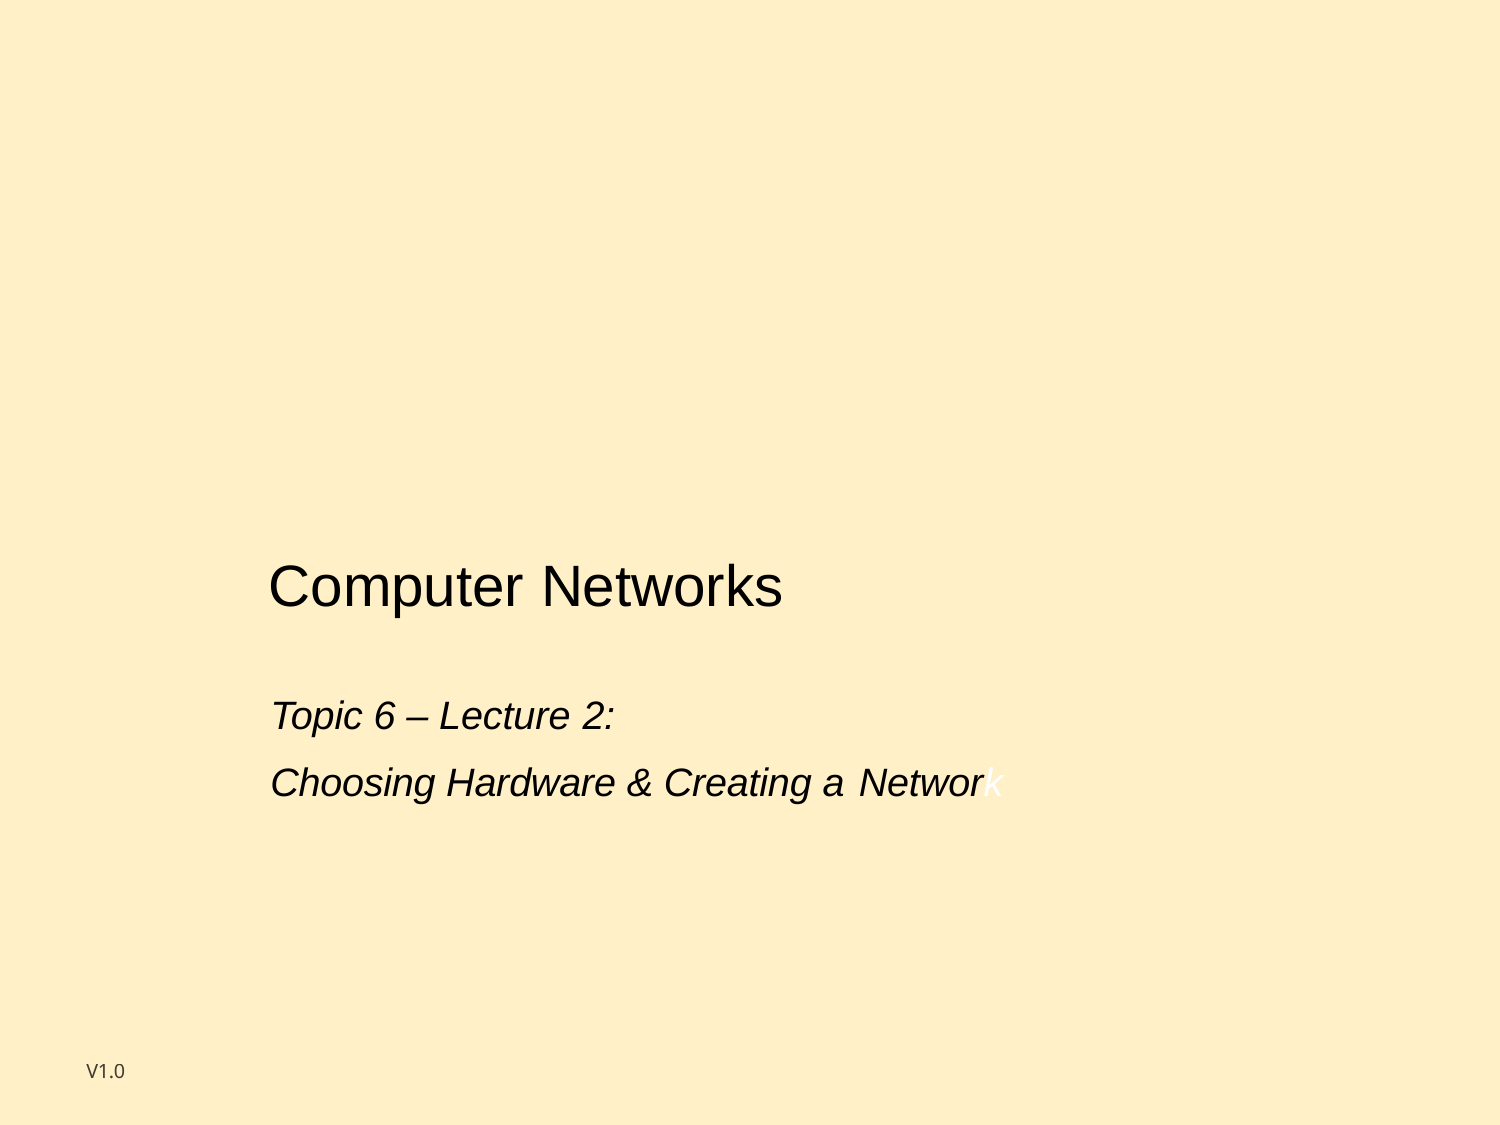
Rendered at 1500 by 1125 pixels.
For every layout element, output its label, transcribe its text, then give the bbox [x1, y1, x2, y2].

text_box Computer Networks Topic 6 – Lecture 2: Choosing Hardware & Creating a Network [266, 545, 1011, 805]
slide_number V1.0 [84, 744, 591, 1125]
